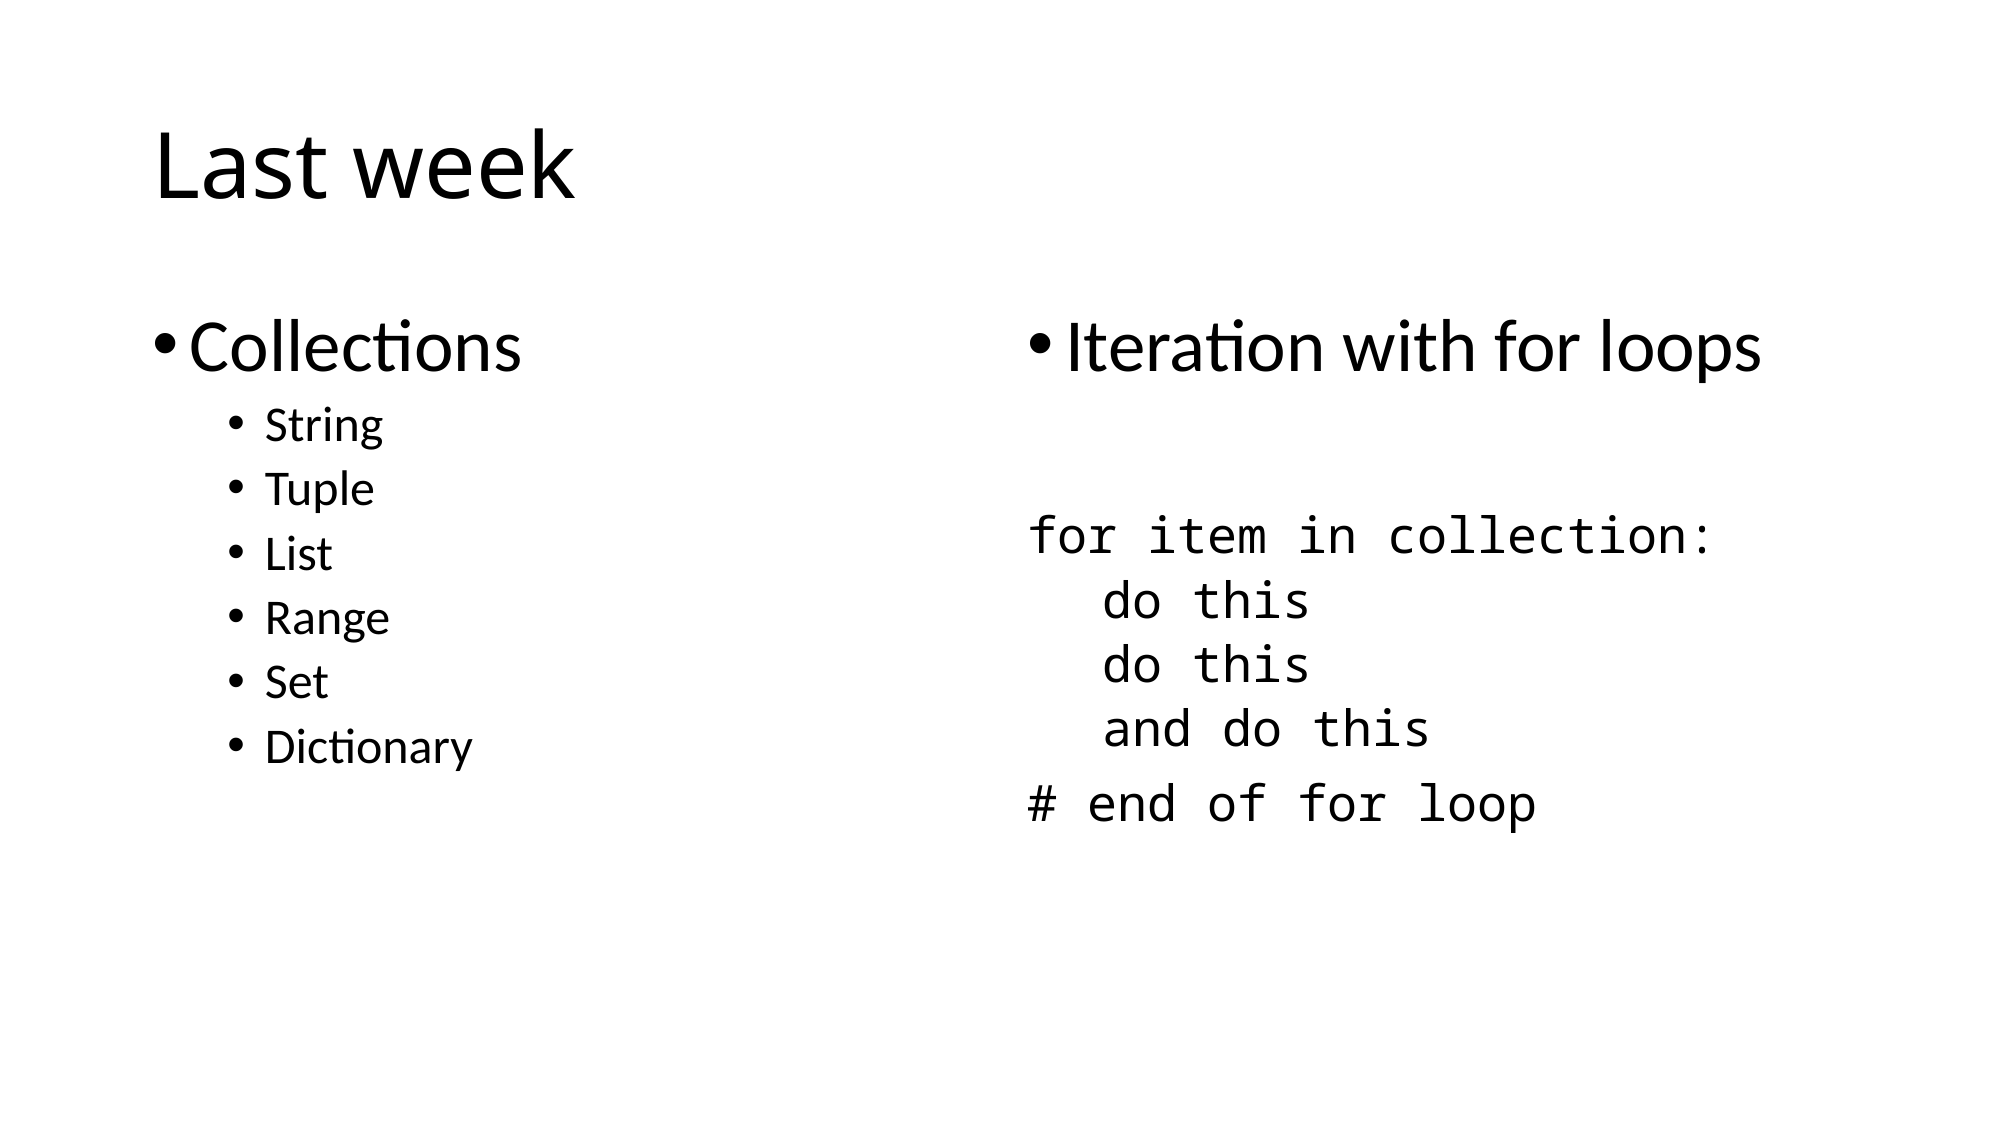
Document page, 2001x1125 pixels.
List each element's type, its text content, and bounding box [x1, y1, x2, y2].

list Collections String Tuple List Range Set Dictionary [137, 299, 988, 1014]
title Last week [137, 59, 1863, 278]
list Iteration with for loops for item in collection: do this do this and do this # end of for loop [1012, 299, 1863, 1014]
